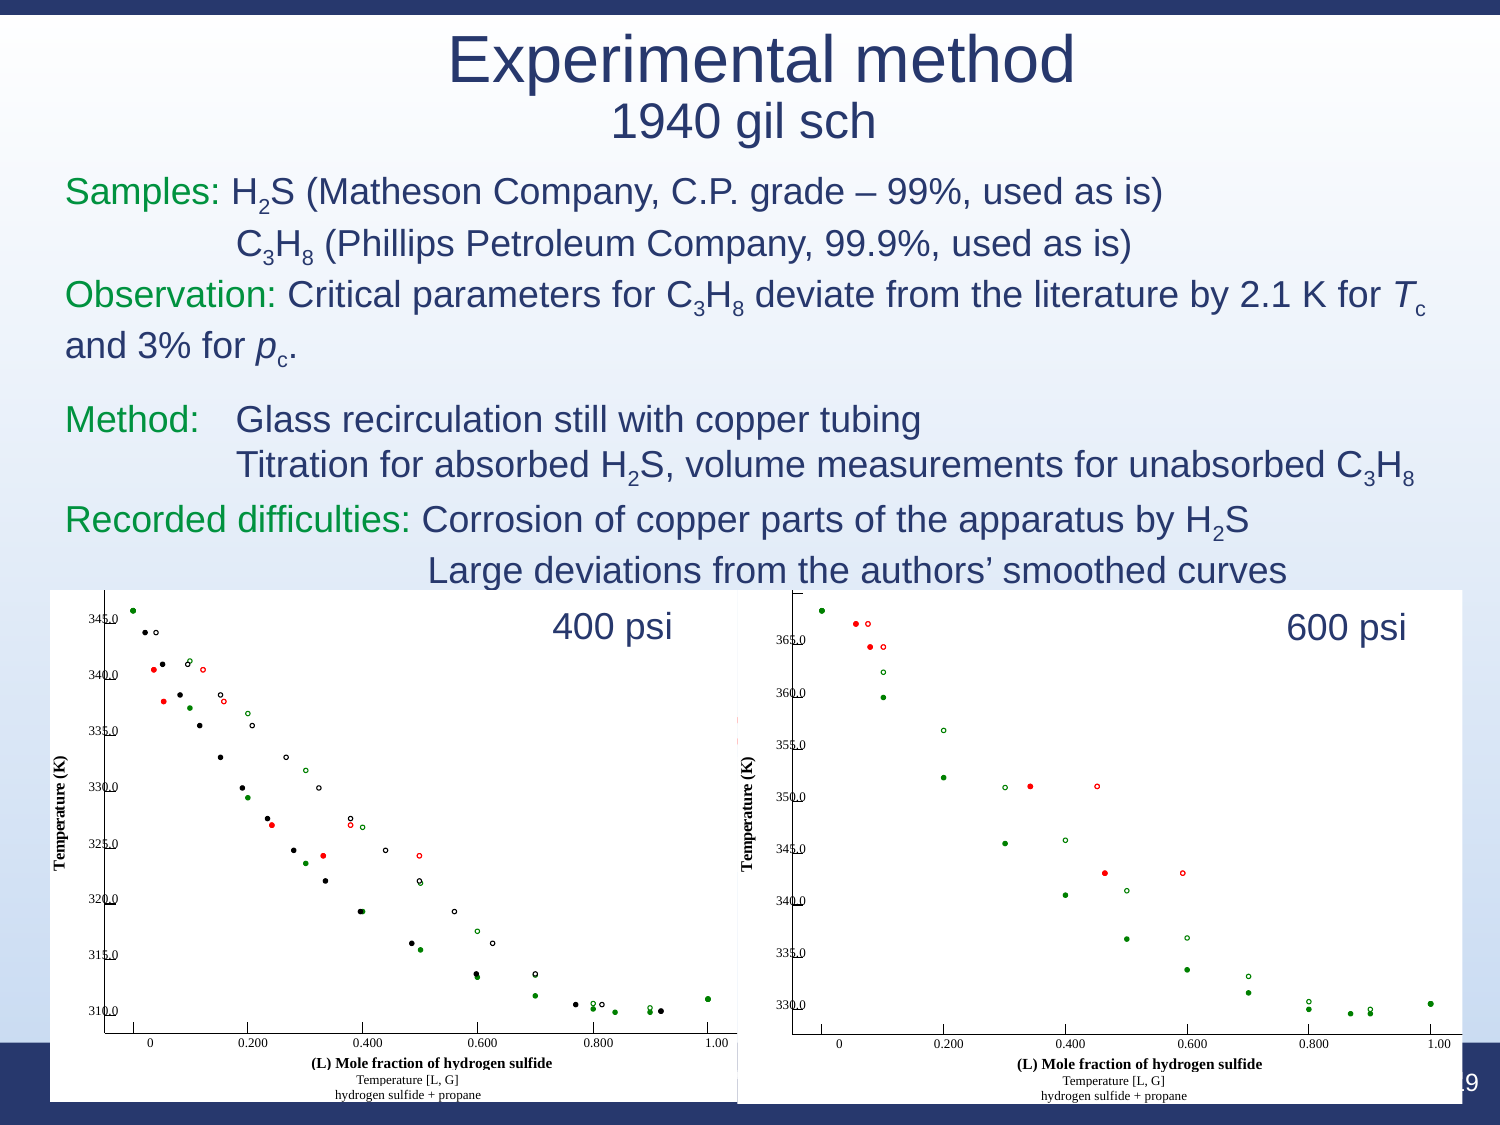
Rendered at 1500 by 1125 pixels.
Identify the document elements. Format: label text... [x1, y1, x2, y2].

text_box Observation: Critical parameters for C3H8 deviate from the literature by 2.1 K for Tc and 3% for pc. [50, 262, 1450, 380]
text_box Recorded difficulties: Corrosion of copper parts of the apparatus by H2S Large deviations from the authors’ smoothed curves [50, 499, 1450, 588]
text_box Method: Glass recirculation still with copper tubing Titration for absorbed H2S, volume measurements for unabsorbed C3H8 [50, 387, 1450, 499]
text_box Samples: H2S (Matheson Company, C.P. grade – 99%, used as is) C3H8 (Phillips Petroleum Company, 99.9%, used as is) [50, 160, 1450, 262]
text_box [49, 589, 1463, 1110]
text_box Experimental method [87, 0, 1438, 125]
text_box 1940 gil sch [68, 49, 1419, 188]
